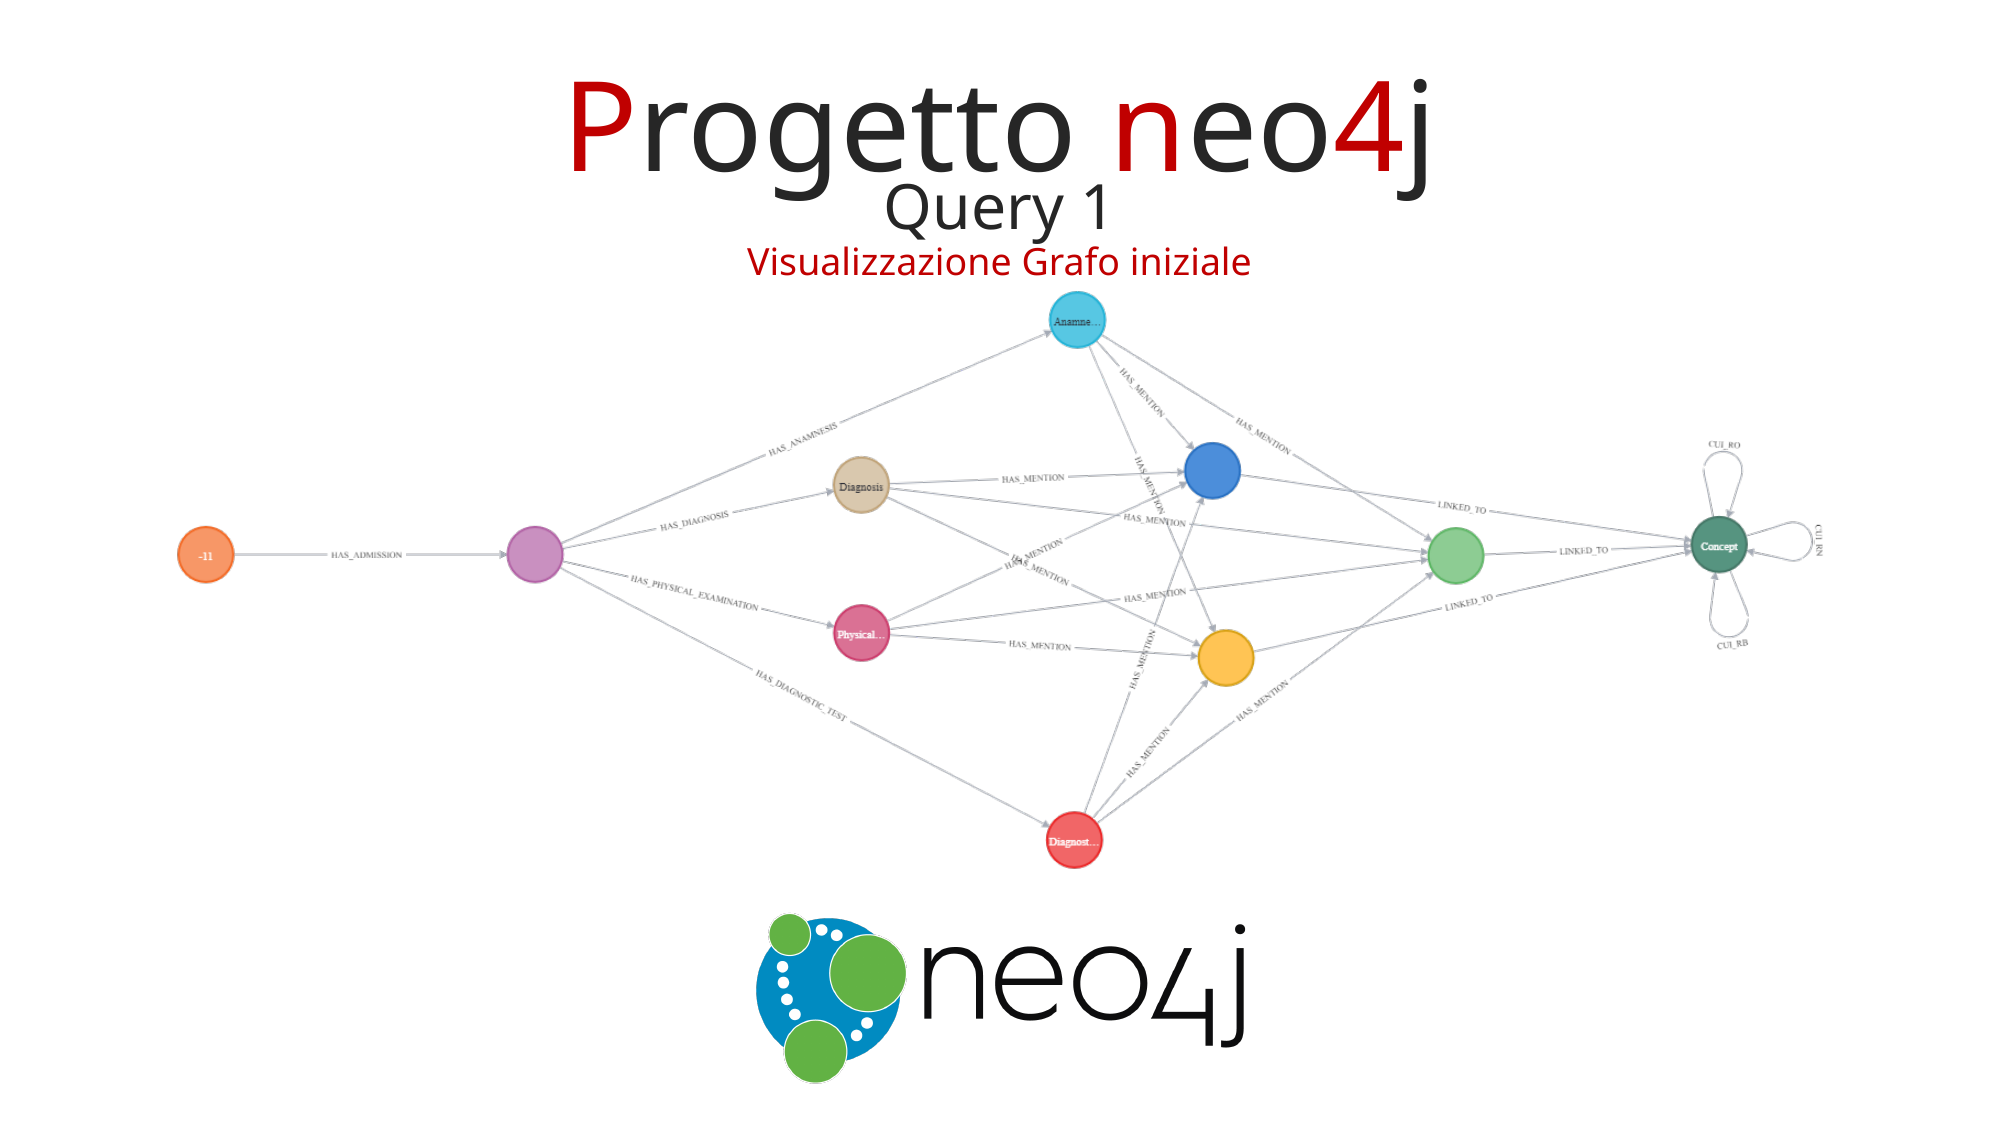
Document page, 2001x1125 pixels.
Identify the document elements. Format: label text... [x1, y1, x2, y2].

text_box Visualizzazione Grafo iniziale [731, 230, 1268, 288]
text_box Query 1 [868, 159, 1132, 230]
picture [753, 908, 1247, 1086]
picture [173, 288, 1827, 872]
text_box Progetto neo4j [547, 38, 1453, 204]
